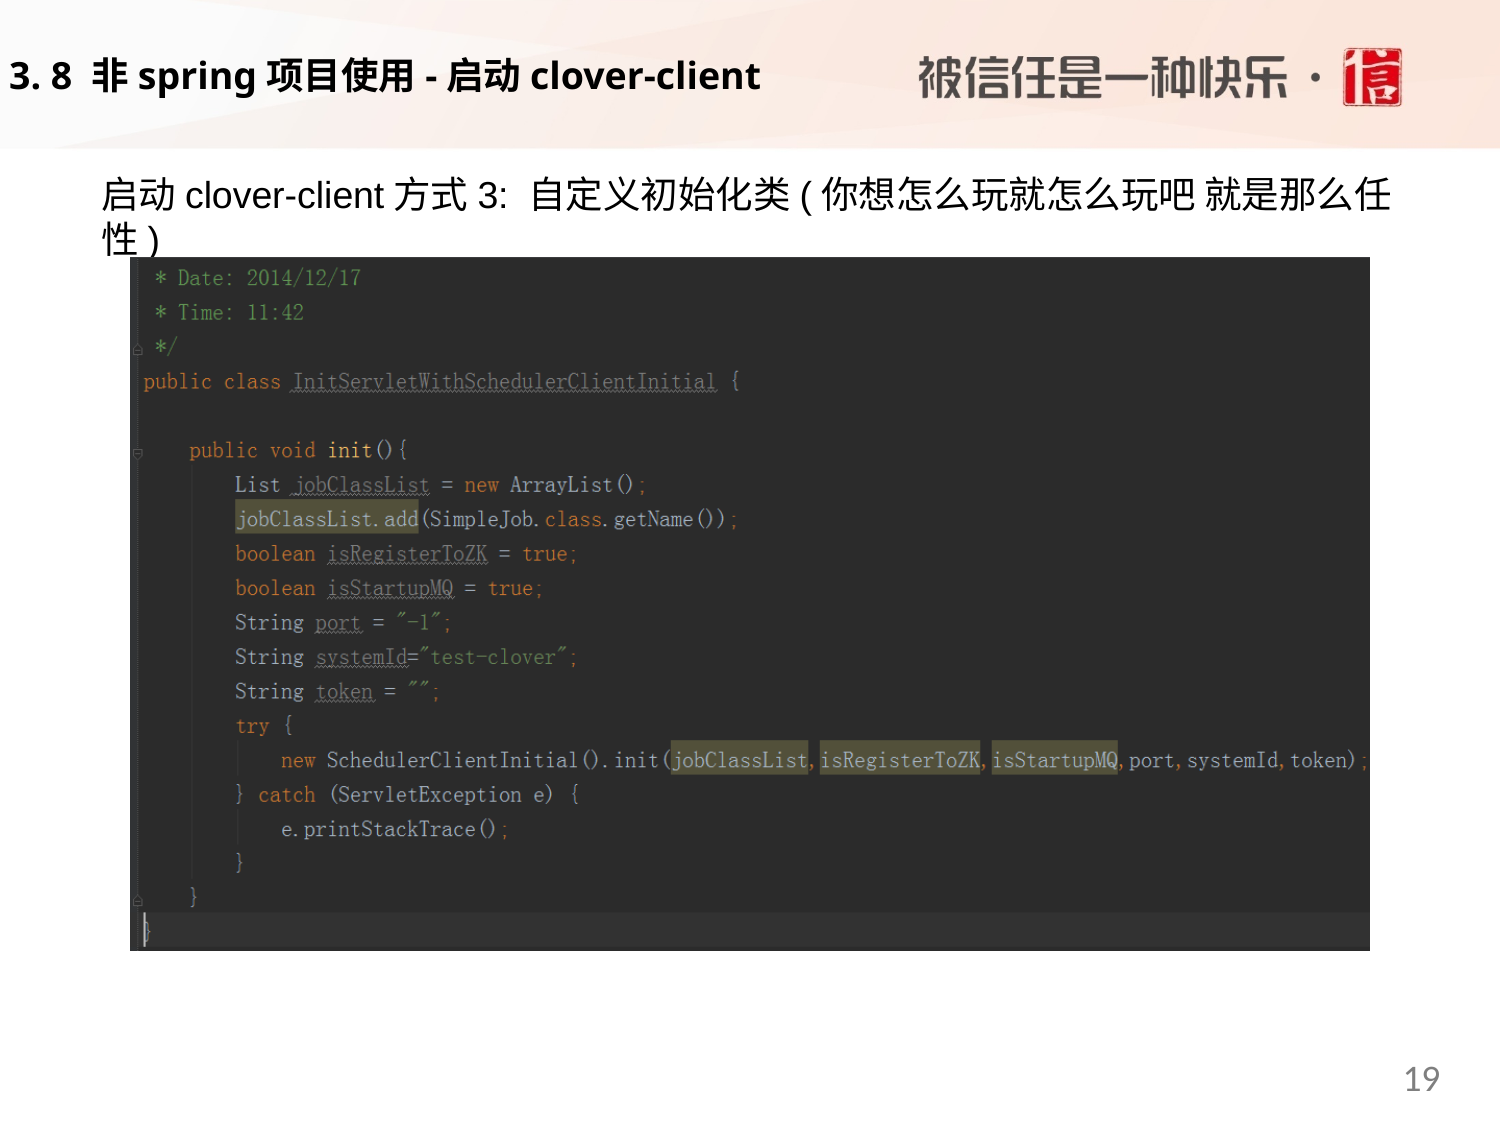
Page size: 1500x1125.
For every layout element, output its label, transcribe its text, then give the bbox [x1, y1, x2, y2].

text_box 启动clover-client方式3: 自定义初始化类(你想怎么玩就怎么玩吧 就是那么任性) [86, 163, 1454, 269]
text_box 3. 8 非spring项目使用-启动clover-client [0, 22, 777, 105]
picture [0, 0, 1500, 1125]
